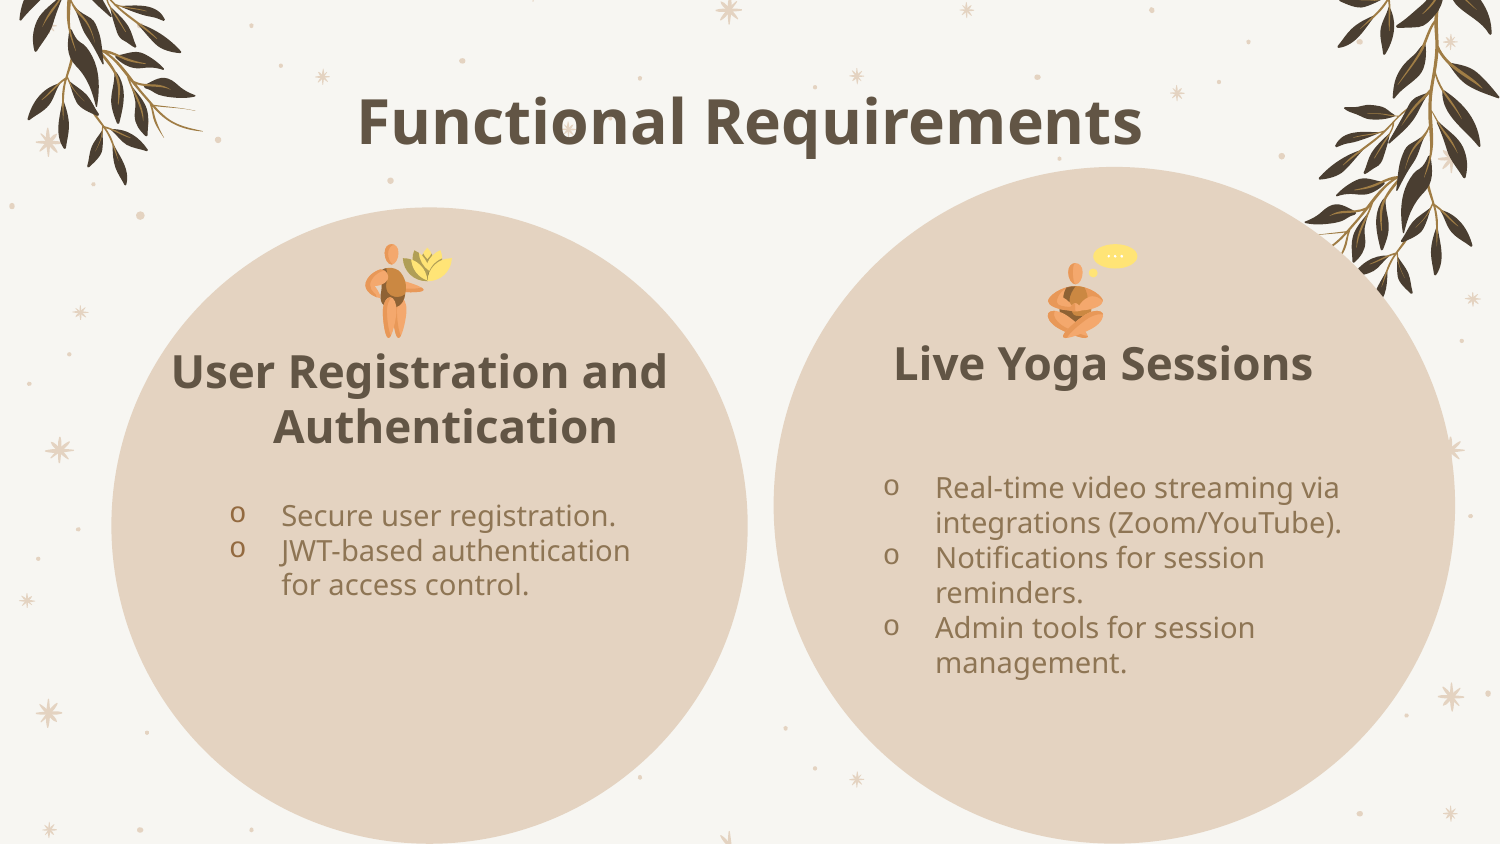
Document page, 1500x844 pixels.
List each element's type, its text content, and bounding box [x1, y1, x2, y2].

subtitle Secure user registration. JWT-based authentication for access control. [191, 481, 678, 791]
subtitle Real-time video streaming via integrations (Zoom/YouTube). Notifications for session reminders. Admin tools for session management. [845, 454, 1389, 684]
text_box [254, 791, 605, 844]
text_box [1045, 243, 1138, 339]
subtitle User Registration and Authentication [131, 338, 685, 456]
text_box [773, 167, 1456, 844]
text_box [111, 207, 748, 737]
subtitle Live Yoga Sessions [815, 299, 1369, 424]
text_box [364, 243, 453, 339]
title Functional Requirements [118, 72, 1382, 167]
